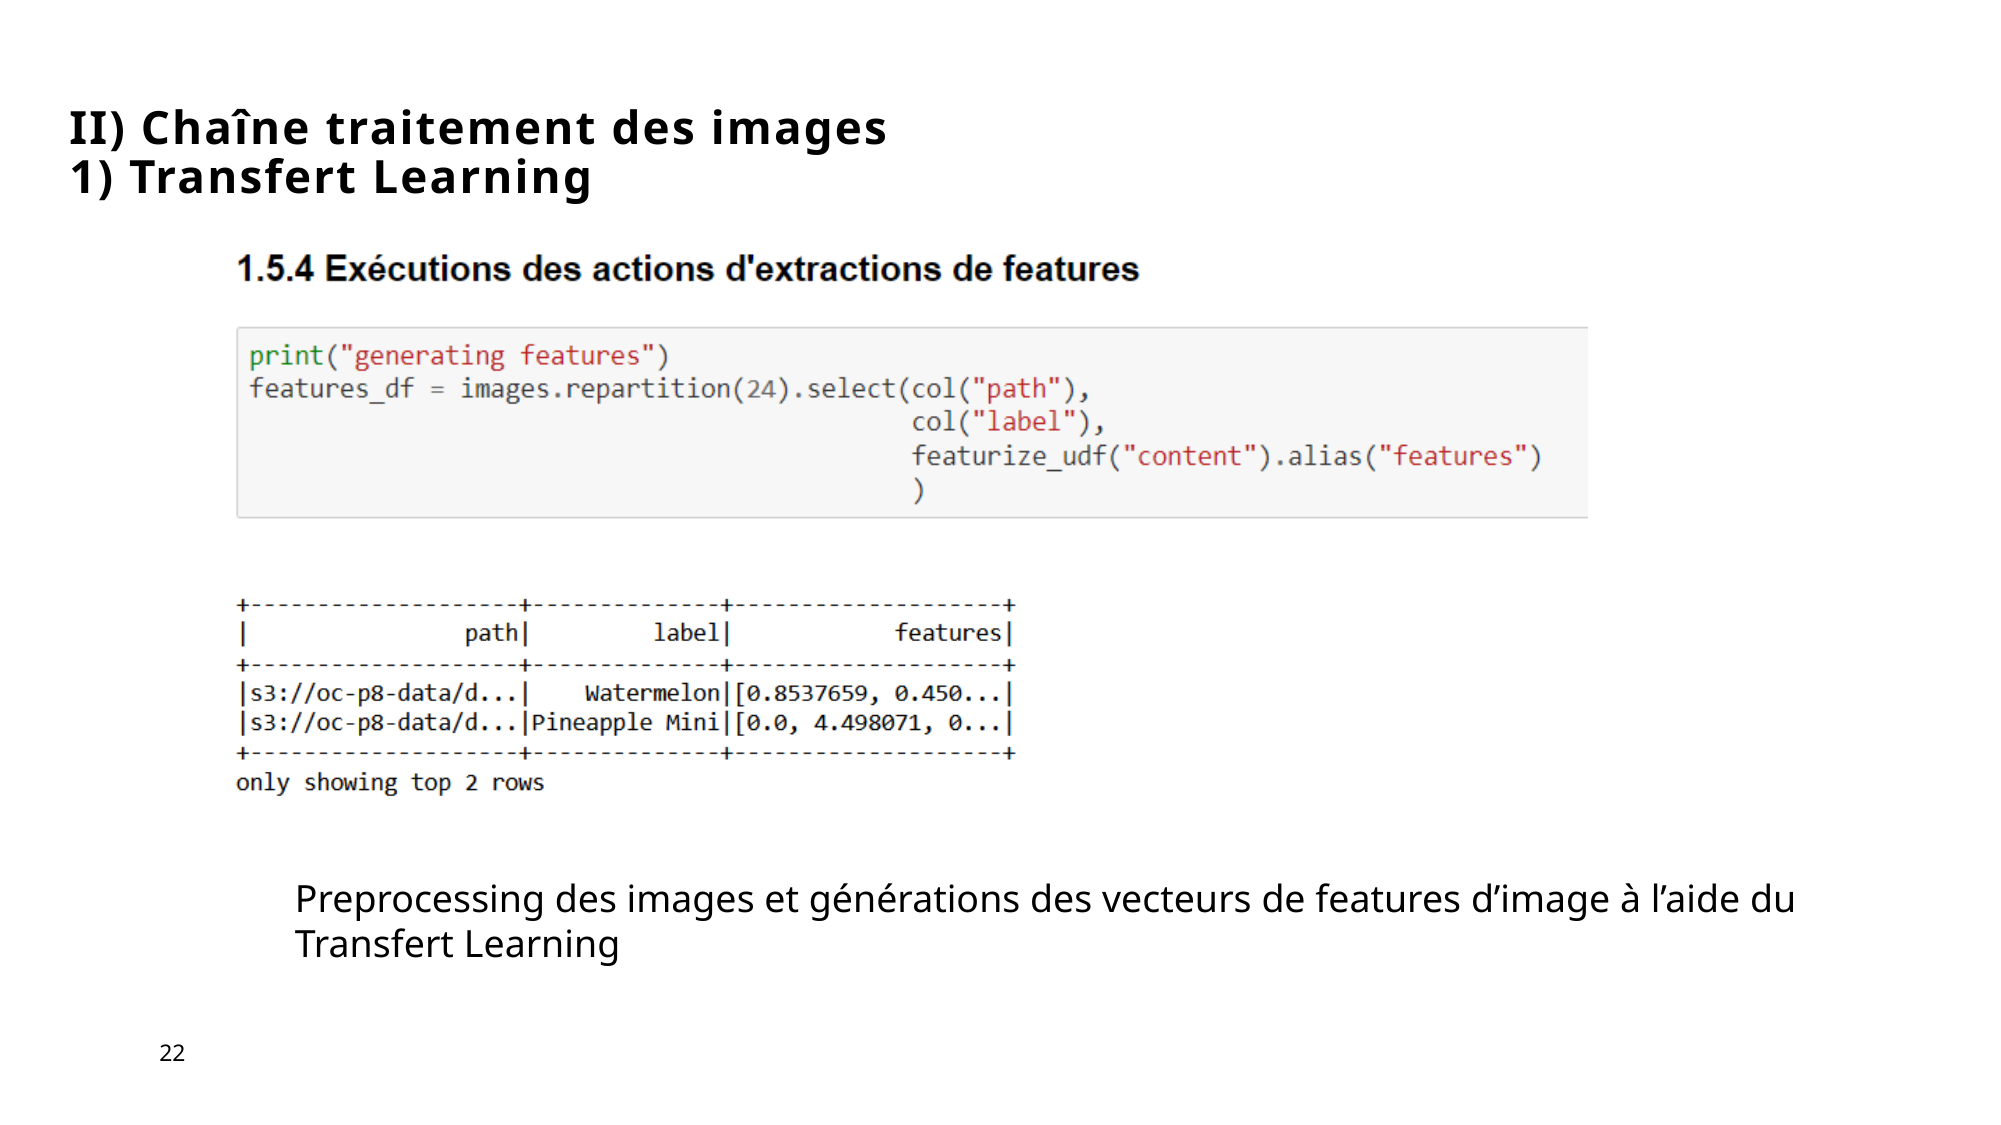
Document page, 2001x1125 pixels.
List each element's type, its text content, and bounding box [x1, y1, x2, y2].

text_box Preprocessing des images et générations des vecteurs de features d’image à l’aide du Transfert Learning [280, 867, 1844, 1063]
title II) Chaîne traitement des images 1) Transfert Learning [69, 103, 1525, 204]
picture [222, 584, 1374, 810]
slide_number 22 [159, 1038, 246, 1080]
picture [232, 324, 1588, 525]
text_box [133, 317, 1768, 1022]
picture [222, 250, 1157, 312]
